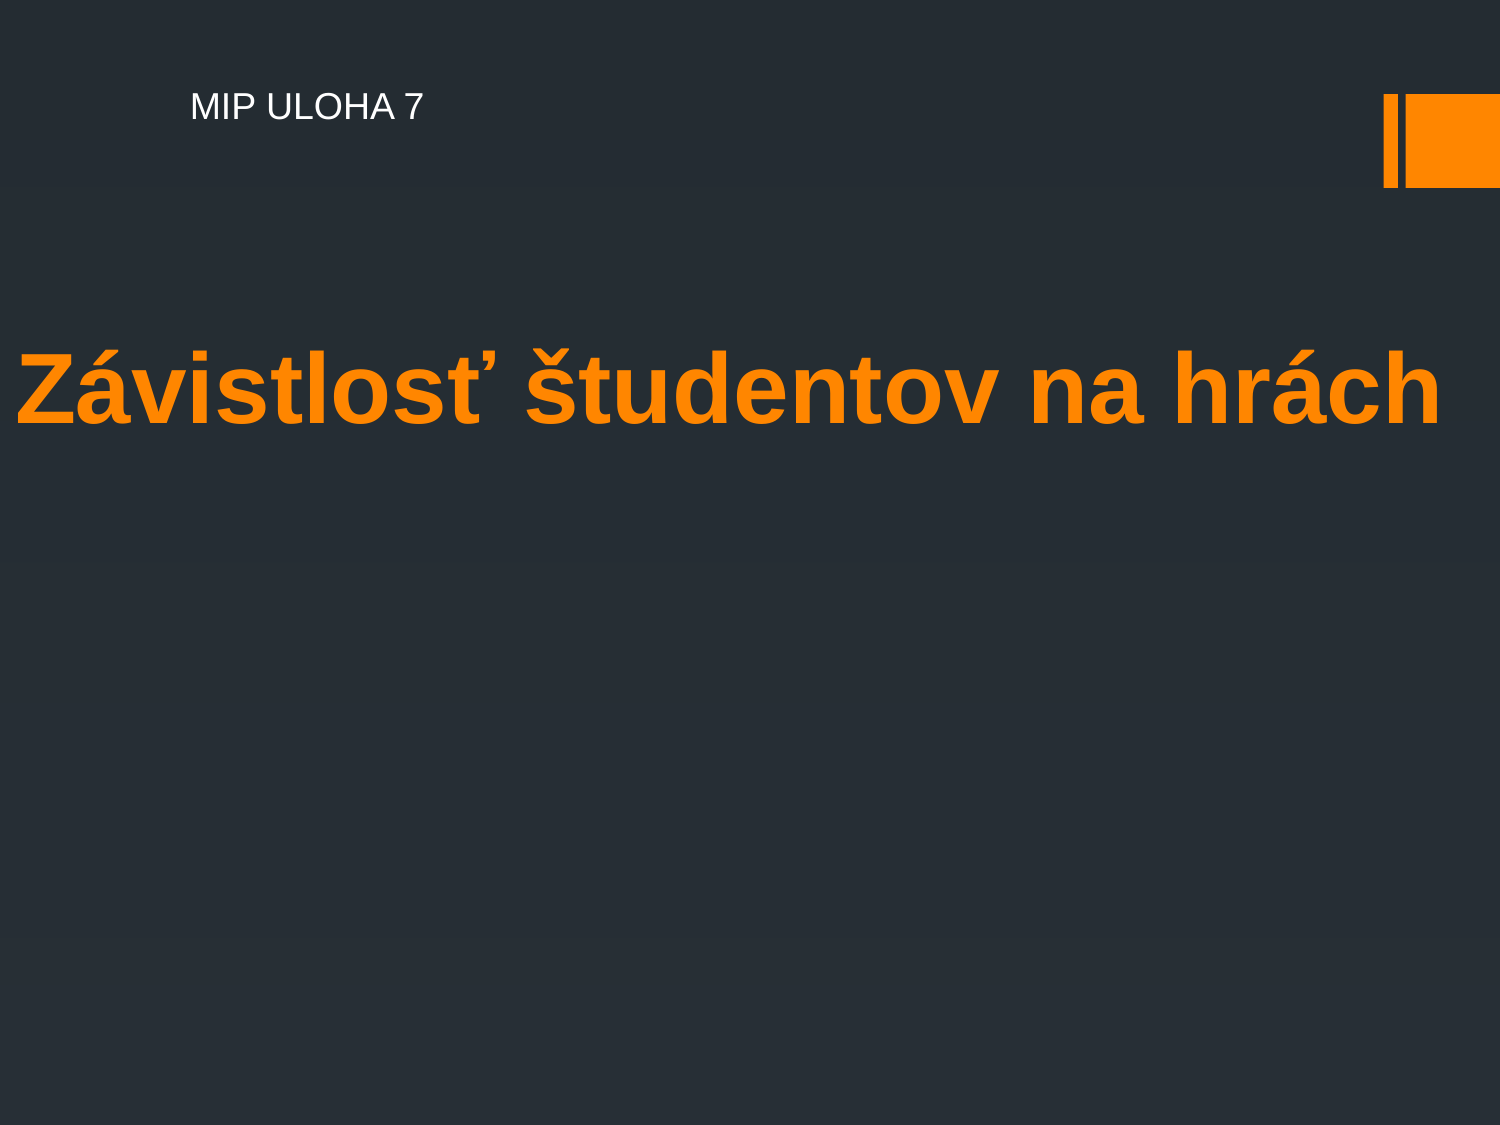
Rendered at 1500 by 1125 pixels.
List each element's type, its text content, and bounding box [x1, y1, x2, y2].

title Závistlosť študentov na hrách [0, 275, 1500, 452]
